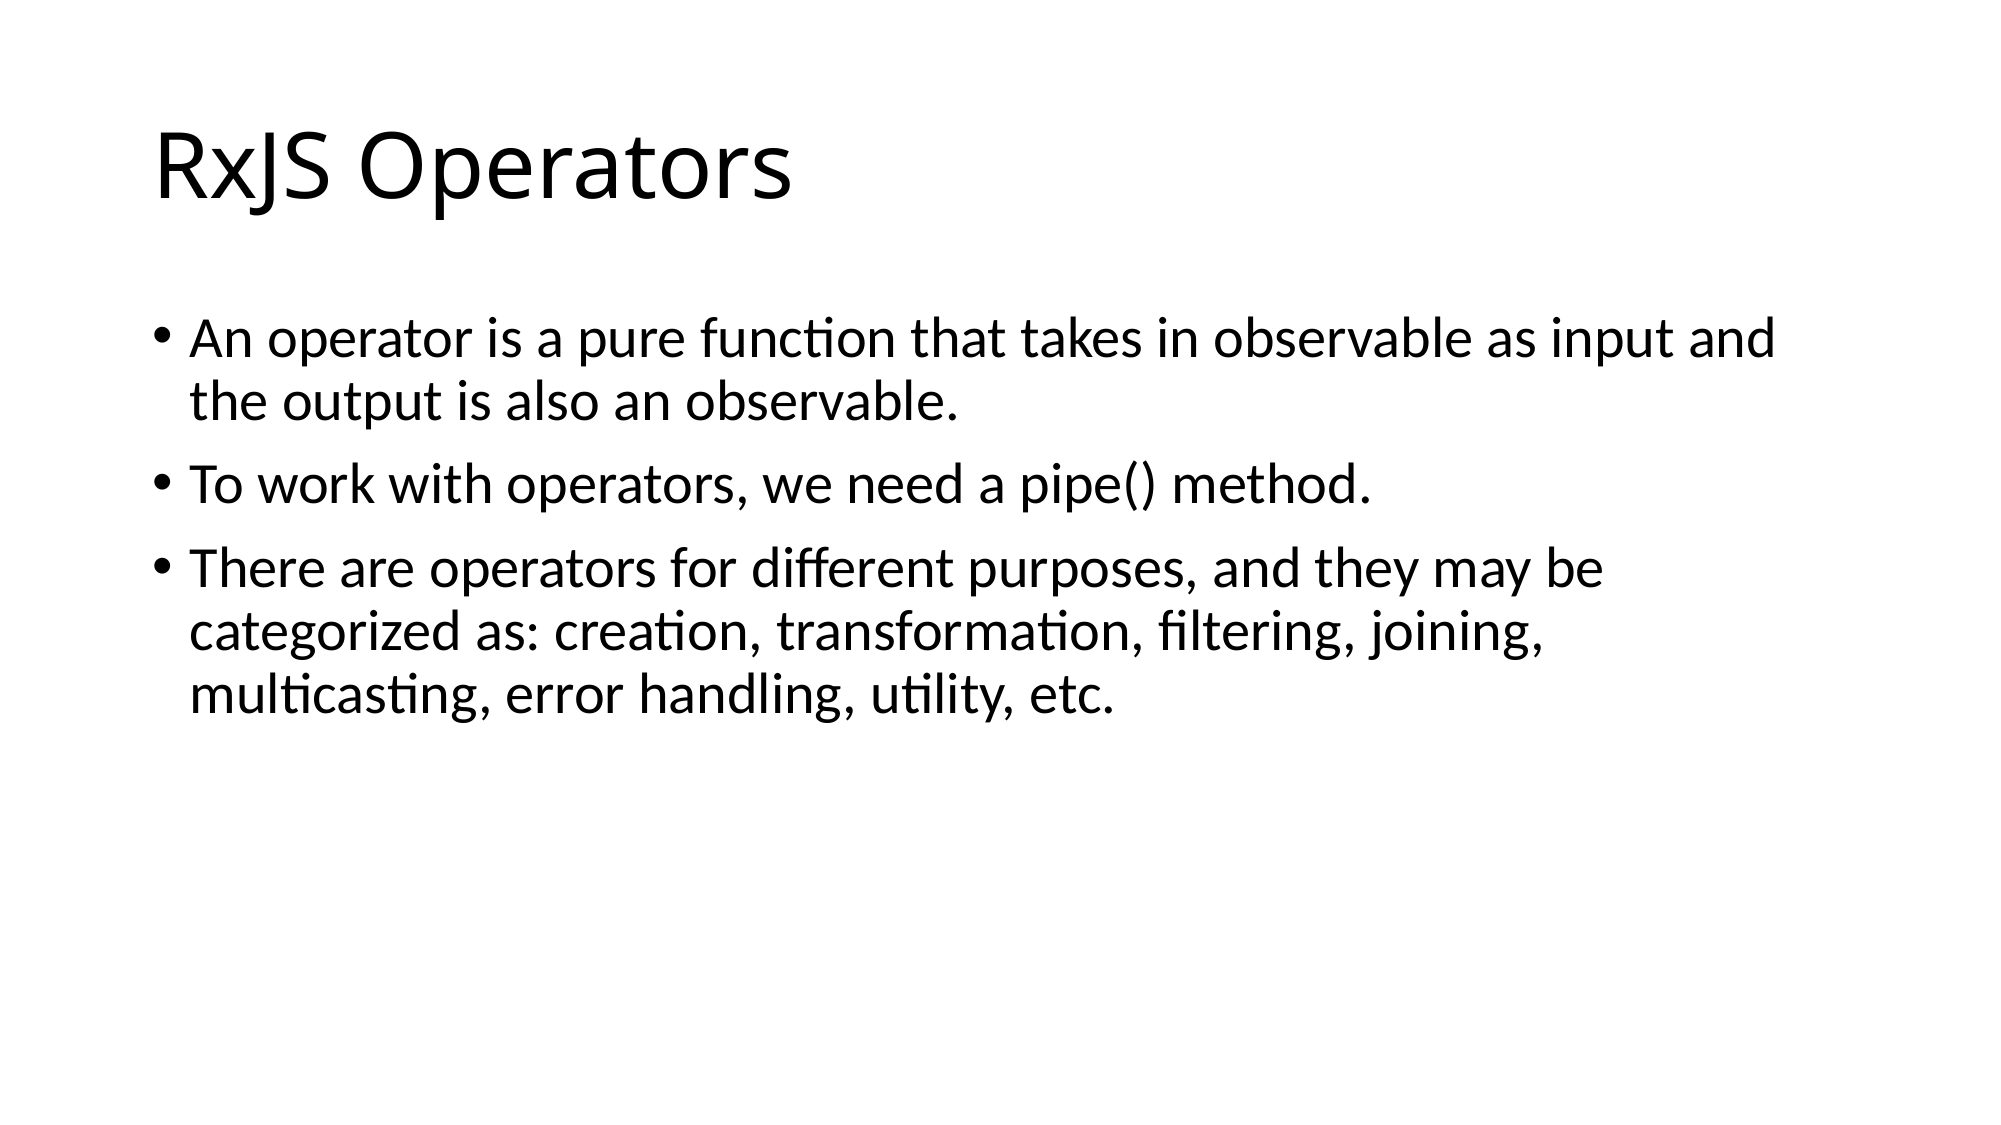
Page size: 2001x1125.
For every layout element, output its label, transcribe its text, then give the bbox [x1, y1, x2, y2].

list An operator is a pure function that takes in observable as input and the output is also an observable. To work with operators, we need a pipe() method. There are operators for different purposes, and they may be categorized as: creation, transformation, filtering, joining, multicasting, error handling, utility, etc. [137, 299, 1863, 1014]
title RxJS Operators [137, 59, 1863, 278]
